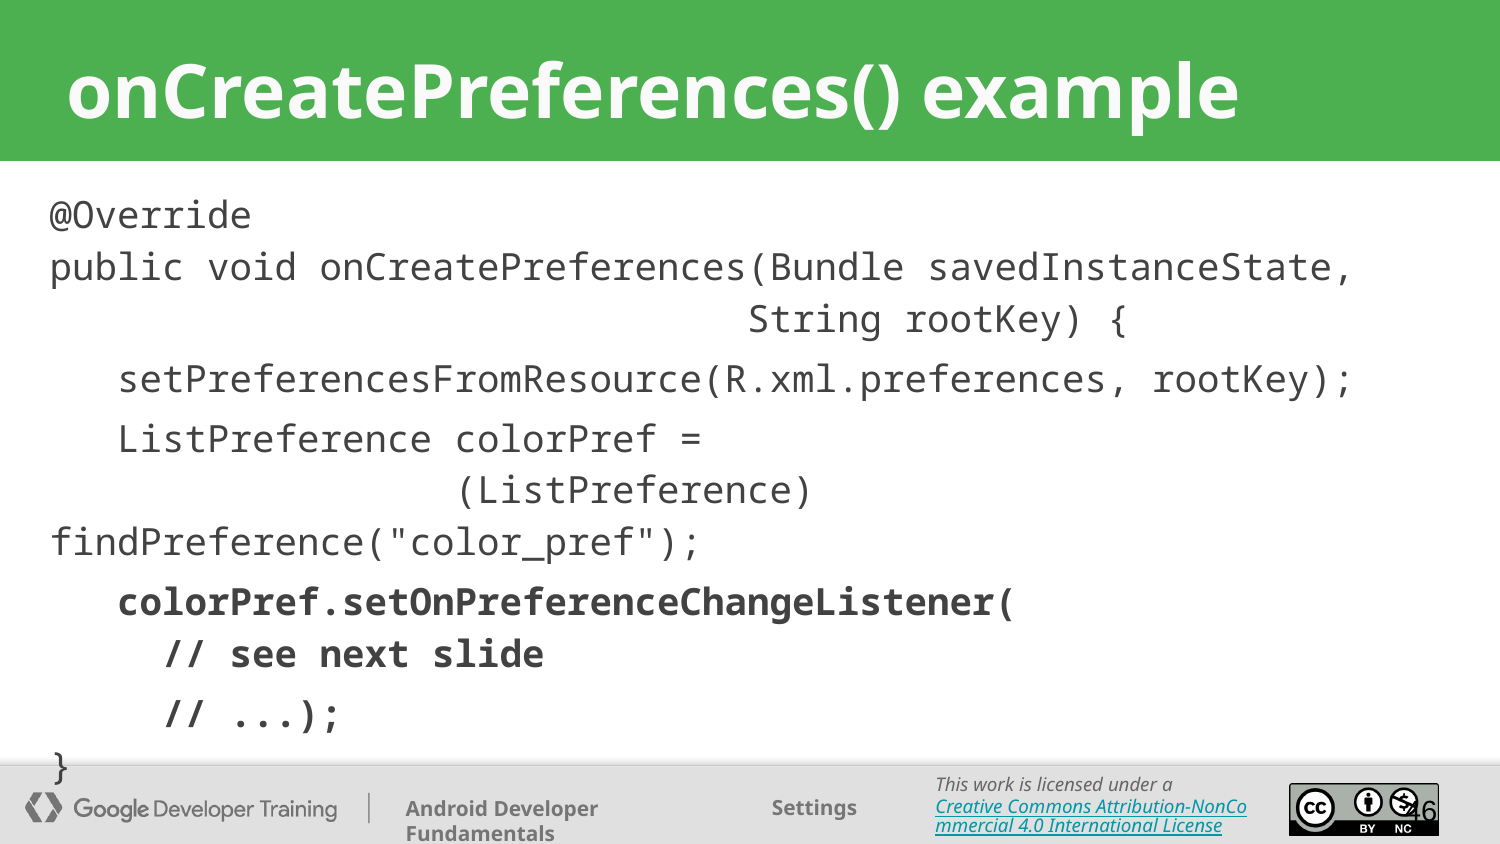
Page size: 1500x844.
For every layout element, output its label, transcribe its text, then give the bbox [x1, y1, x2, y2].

list @Override public void onCreatePreferences(Bundle savedInstanceState, String rootKey) { setPreferencesFromResource(R.xml.preferences, rootKey); ListPreference colorPref = (ListPreference) findPreference("color_pref"); colorPref.setOnPreferenceChangeListener( // see next slide // ...); } [34, 169, 1469, 730]
picture [0, 161, 1500, 844]
slide_number ‹#› [1389, 777, 1480, 842]
title onCreatePreferences() example [51, 28, 1449, 122]
